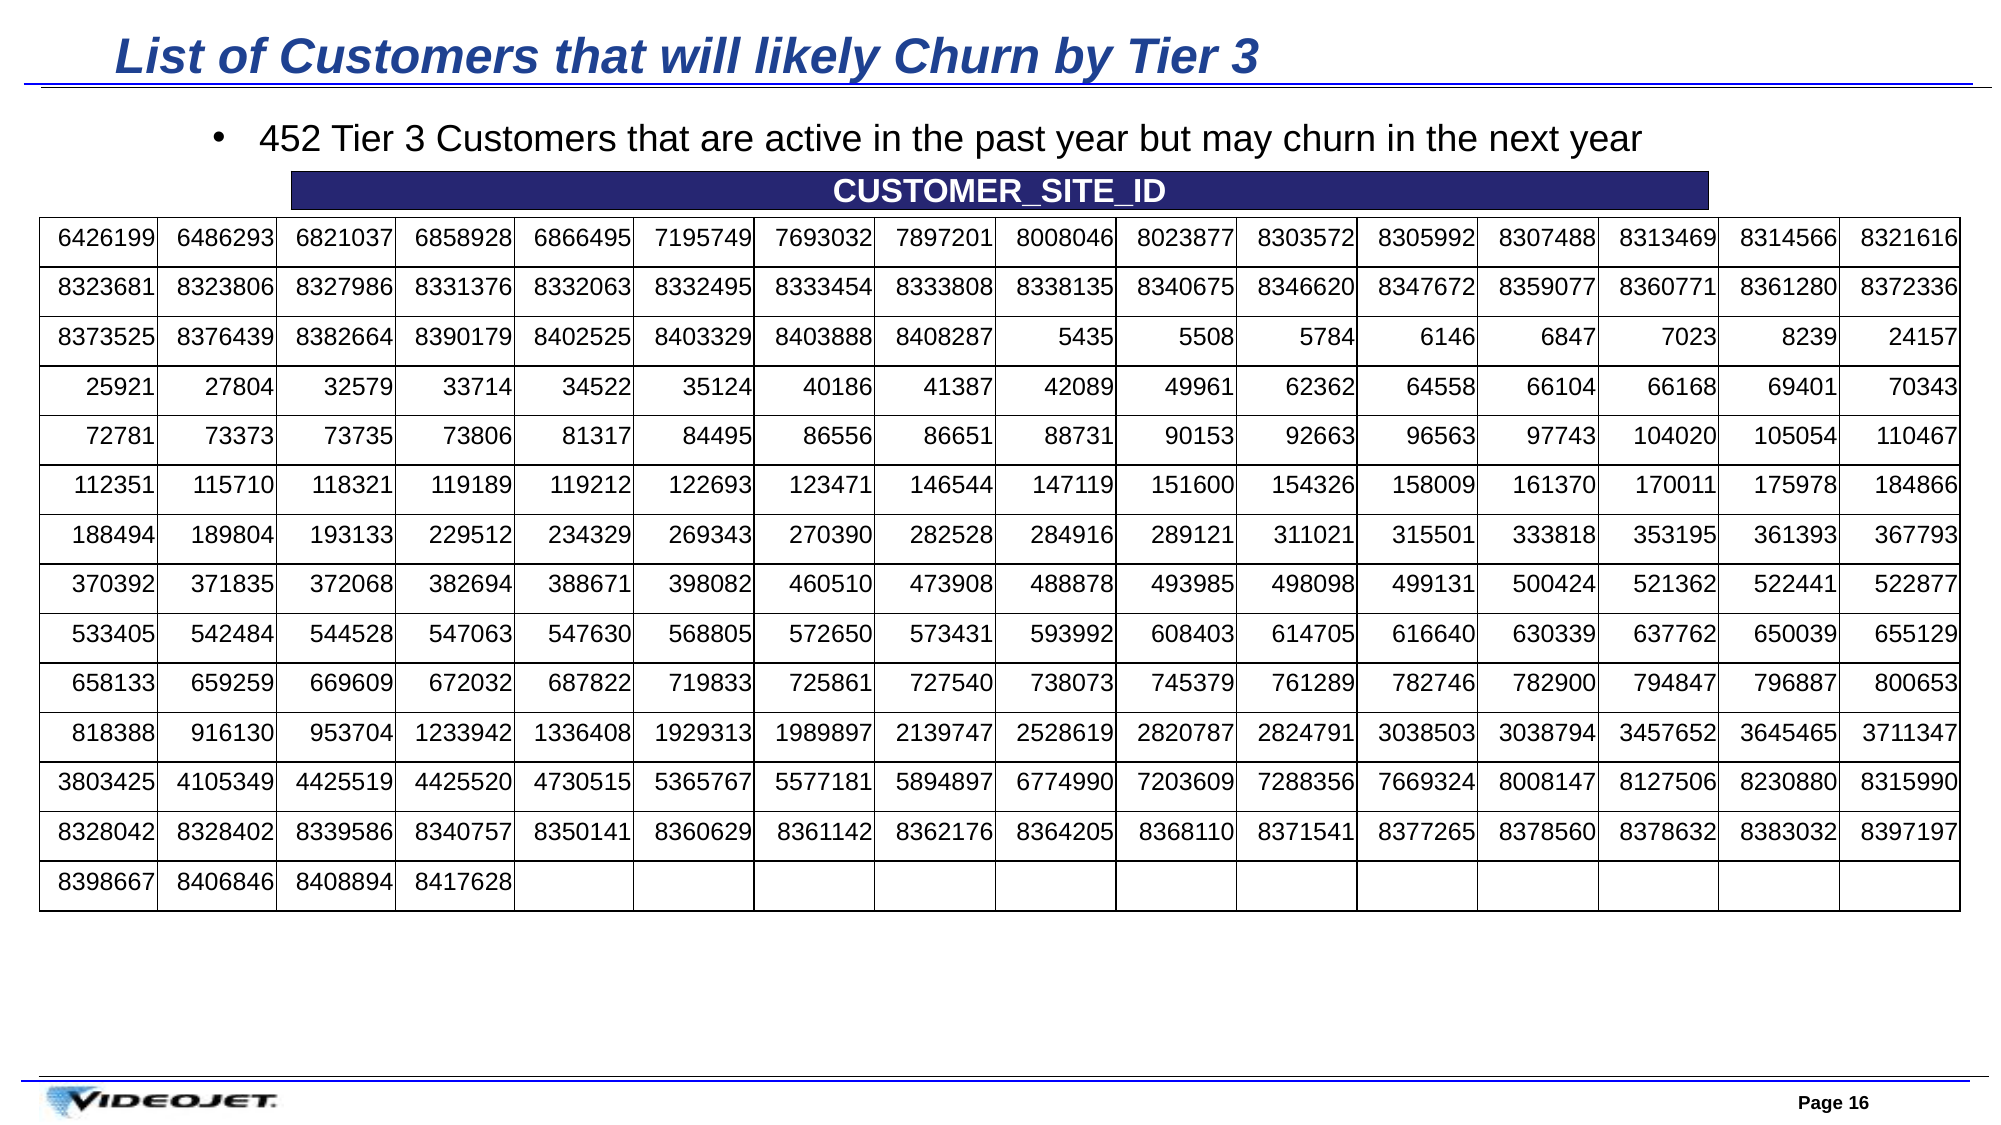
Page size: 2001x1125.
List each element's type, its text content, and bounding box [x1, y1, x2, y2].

table_cell 3711347 [1840, 713, 1959, 761]
table_cell 8368110 [1117, 812, 1236, 860]
table_cell 229512 [396, 515, 514, 563]
table_cell 3645465 [1719, 713, 1839, 761]
table_header 7195749 [634, 218, 753, 266]
table_cell 24157 [1840, 317, 1959, 365]
table_cell 782900 [1478, 664, 1598, 712]
table_cell 916130 [158, 713, 276, 761]
table_cell 122693 [634, 466, 753, 514]
table_cell 953704 [277, 713, 395, 761]
table_cell 119212 [515, 466, 633, 514]
table_cell 687822 [515, 664, 633, 712]
table_cell 361393 [1719, 515, 1839, 563]
table_cell 818388 [40, 713, 157, 761]
table_cell 234329 [515, 515, 633, 563]
table_cell 727540 [875, 664, 995, 712]
table_cell 8406846 [158, 862, 276, 910]
table_cell 522441 [1719, 565, 1839, 613]
table_cell 8347672 [1358, 268, 1477, 316]
table_cell 8373525 [40, 317, 157, 365]
table_cell 371835 [158, 565, 276, 613]
table_cell 544528 [277, 614, 395, 662]
table_cell 270390 [755, 515, 874, 563]
table_cell 158009 [1358, 466, 1477, 514]
table_cell 521362 [1599, 565, 1718, 613]
table_cell 34522 [515, 367, 633, 415]
table_cell 42089 [996, 367, 1115, 415]
table_cell 8333808 [875, 268, 995, 316]
table_cell 110467 [1840, 416, 1959, 464]
table_cell 97743 [1478, 416, 1598, 464]
table_cell 7203609 [1117, 763, 1236, 811]
table_cell 1336408 [515, 713, 633, 761]
table_cell 367793 [1840, 515, 1959, 563]
table_cell 40186 [755, 367, 874, 415]
table_cell 73735 [277, 416, 395, 464]
table_cell 5784 [1237, 317, 1356, 365]
table_cell 8331376 [396, 268, 514, 316]
table_header 7897201 [875, 218, 995, 266]
table_cell 5365767 [634, 763, 753, 811]
table_cell 5577181 [755, 763, 874, 811]
table_cell [1478, 862, 1598, 910]
table_cell 96563 [1358, 416, 1477, 464]
table_cell 2528619 [996, 713, 1115, 761]
table_cell 8397197 [1840, 812, 1959, 860]
table_cell 794847 [1599, 664, 1718, 712]
table_cell 119189 [396, 466, 514, 514]
table_cell 333818 [1478, 515, 1598, 563]
table_cell 4425520 [396, 763, 514, 811]
table_cell 8346620 [1237, 268, 1356, 316]
table_header 8321616 [1840, 218, 1959, 266]
table_cell 593992 [996, 614, 1115, 662]
table_cell 8332495 [634, 268, 753, 316]
table_cell 147119 [996, 466, 1115, 514]
table_cell 8361280 [1719, 268, 1839, 316]
table_cell 6847 [1478, 317, 1598, 365]
table_cell 473908 [875, 565, 995, 613]
table_cell 81317 [515, 416, 633, 464]
table_cell 398082 [634, 565, 753, 613]
table_cell [515, 862, 633, 910]
table_cell 8364205 [996, 812, 1115, 860]
table_cell 7023 [1599, 317, 1718, 365]
table_cell 4105349 [158, 763, 276, 811]
table_cell 88731 [996, 416, 1115, 464]
table_header 8023877 [1117, 218, 1236, 266]
table_cell 8315990 [1840, 763, 1959, 811]
table_cell 637762 [1599, 614, 1718, 662]
table_cell 672032 [396, 664, 514, 712]
table_cell 388671 [515, 565, 633, 613]
table_cell 650039 [1719, 614, 1839, 662]
table_cell 3803425 [40, 763, 157, 811]
table_cell 8417628 [396, 862, 514, 910]
table_cell 8350141 [515, 812, 633, 860]
table_cell 27804 [158, 367, 276, 415]
table_cell 1989897 [755, 713, 874, 761]
table_cell 184866 [1840, 466, 1959, 514]
table_cell 5894897 [875, 763, 995, 811]
table_cell 500424 [1478, 565, 1598, 613]
table_cell [875, 862, 995, 910]
table_cell 8408287 [875, 317, 995, 365]
table_cell 8362176 [875, 812, 995, 860]
table_cell 73373 [158, 416, 276, 464]
table_cell 372068 [277, 565, 395, 613]
table_cell 572650 [755, 614, 874, 662]
table_cell 2824791 [1237, 713, 1356, 761]
table_cell 460510 [755, 565, 874, 613]
table_cell 8327986 [277, 268, 395, 316]
table_cell 2820787 [1117, 713, 1236, 761]
table_header CUSTOMER_SITE_ID [292, 172, 1708, 209]
table_cell 5508 [1117, 317, 1236, 365]
table_cell 315501 [1358, 515, 1477, 563]
table_cell 161370 [1478, 466, 1598, 514]
table_cell 8403888 [755, 317, 874, 365]
table_cell 8328402 [158, 812, 276, 860]
table_cell 608403 [1117, 614, 1236, 662]
table_cell 189804 [158, 515, 276, 563]
table_cell 2139747 [875, 713, 995, 761]
table_cell 115710 [158, 466, 276, 514]
table_cell 547063 [396, 614, 514, 662]
table_cell 151600 [1117, 466, 1236, 514]
table_cell 49961 [1117, 367, 1236, 415]
table_cell 498098 [1237, 565, 1356, 613]
table_cell 568805 [634, 614, 753, 662]
table_cell 8360629 [634, 812, 753, 860]
table_cell 8403329 [634, 317, 753, 365]
table_cell 8376439 [158, 317, 276, 365]
table_cell 655129 [1840, 614, 1959, 662]
table_cell 8340675 [1117, 268, 1236, 316]
table_cell 370392 [40, 565, 157, 613]
table_cell 542484 [158, 614, 276, 662]
table_cell 8338135 [996, 268, 1115, 316]
table_cell 3038794 [1478, 713, 1598, 761]
table_cell 289121 [1117, 515, 1236, 563]
table_cell 614705 [1237, 614, 1356, 662]
table_cell 8408894 [277, 862, 395, 910]
table_cell 800653 [1840, 664, 1959, 712]
table_cell 73806 [396, 416, 514, 464]
table_cell [1840, 862, 1959, 910]
table_cell 170011 [1599, 466, 1718, 514]
table_cell 8359077 [1478, 268, 1598, 316]
table_cell 154326 [1237, 466, 1356, 514]
table_cell [1719, 862, 1839, 910]
table_cell 8372336 [1840, 268, 1959, 316]
table_cell 84495 [634, 416, 753, 464]
table_cell 8333454 [755, 268, 874, 316]
table_cell 8340757 [396, 812, 514, 860]
table_cell 62362 [1237, 367, 1356, 415]
table_cell 33714 [396, 367, 514, 415]
table_cell 284916 [996, 515, 1115, 563]
table_cell 8371541 [1237, 812, 1356, 860]
table_cell 488878 [996, 565, 1115, 613]
table_cell [634, 862, 753, 910]
table_cell [755, 862, 874, 910]
table_cell 8239 [1719, 317, 1839, 365]
table_header 7693032 [755, 218, 874, 266]
table_cell 175978 [1719, 466, 1839, 514]
table_header 6821037 [277, 218, 395, 266]
table_cell 8398667 [40, 862, 157, 910]
table_header 8314566 [1719, 218, 1839, 266]
table_header 6426199 [40, 218, 157, 266]
table_cell [1237, 862, 1356, 910]
table_cell 8230880 [1719, 763, 1839, 811]
table_cell 6146 [1358, 317, 1477, 365]
table_cell 493985 [1117, 565, 1236, 613]
table_cell 8383032 [1719, 812, 1839, 860]
title List of Customers that will likely Churn by Tier 3 [99, 0, 1788, 107]
table_cell 123471 [755, 466, 874, 514]
table_cell 92663 [1237, 416, 1356, 464]
table_header 6866495 [515, 218, 633, 266]
table_cell 1233942 [396, 713, 514, 761]
table_cell 72781 [40, 416, 157, 464]
table_cell 8339586 [277, 812, 395, 860]
table_cell 4730515 [515, 763, 633, 811]
table_cell 719833 [634, 664, 753, 712]
table_cell 630339 [1478, 614, 1598, 662]
table_cell 5435 [996, 317, 1115, 365]
table_cell 70343 [1840, 367, 1959, 415]
table_cell 616640 [1358, 614, 1477, 662]
table_cell 69401 [1719, 367, 1839, 415]
table_cell 499131 [1358, 565, 1477, 613]
table_cell 188494 [40, 515, 157, 563]
table_header 8303572 [1237, 218, 1356, 266]
table_cell 41387 [875, 367, 995, 415]
table_cell 658133 [40, 664, 157, 712]
table_header 6858928 [396, 218, 514, 266]
table_cell 8332063 [515, 268, 633, 316]
table_cell 8378560 [1478, 812, 1598, 860]
table_cell 7288356 [1237, 763, 1356, 811]
table_cell 7669324 [1358, 763, 1477, 811]
table_cell 573431 [875, 614, 995, 662]
table_cell 269343 [634, 515, 753, 563]
table_cell 86651 [875, 416, 995, 464]
table_cell 659259 [158, 664, 276, 712]
table_cell 282528 [875, 515, 995, 563]
table_cell 311021 [1237, 515, 1356, 563]
table_cell 66168 [1599, 367, 1718, 415]
table_cell 3457652 [1599, 713, 1718, 761]
table_cell 8378632 [1599, 812, 1718, 860]
table_header 8008046 [996, 218, 1115, 266]
table_cell 8127506 [1599, 763, 1718, 811]
table_cell 8323806 [158, 268, 276, 316]
table_cell 6774990 [996, 763, 1115, 811]
table_cell 64558 [1358, 367, 1477, 415]
table_cell 4425519 [277, 763, 395, 811]
table_cell 8402525 [515, 317, 633, 365]
table_header 8313469 [1599, 218, 1718, 266]
table_header 8307488 [1478, 218, 1598, 266]
table_cell 3038503 [1358, 713, 1477, 761]
table_cell 782746 [1358, 664, 1477, 712]
table_cell [1358, 862, 1477, 910]
table_cell 118321 [277, 466, 395, 514]
table_cell 533405 [40, 614, 157, 662]
table_cell 725861 [755, 664, 874, 712]
table_cell 8382664 [277, 317, 395, 365]
table_cell 193133 [277, 515, 395, 563]
table_cell 738073 [996, 664, 1115, 712]
table_cell 761289 [1237, 664, 1356, 712]
table_cell 8390179 [396, 317, 514, 365]
table_header 6486293 [158, 218, 276, 266]
table_cell 8323681 [40, 268, 157, 316]
table_cell 8328042 [40, 812, 157, 860]
table_cell [1117, 862, 1236, 910]
table_cell 1929313 [634, 713, 753, 761]
table_cell 146544 [875, 466, 995, 514]
table_cell 8360771 [1599, 268, 1718, 316]
table_cell 522877 [1840, 565, 1959, 613]
table_header 8305992 [1358, 218, 1477, 266]
table_cell [996, 862, 1115, 910]
table_cell 35124 [634, 367, 753, 415]
table_cell 8377265 [1358, 812, 1477, 860]
table_cell 796887 [1719, 664, 1839, 712]
table_cell 112351 [40, 466, 157, 514]
table_cell 8008147 [1478, 763, 1598, 811]
table_cell 104020 [1599, 416, 1718, 464]
table_cell [1599, 862, 1718, 910]
table_cell 66104 [1478, 367, 1598, 415]
table_cell 25921 [40, 367, 157, 415]
table_cell 547630 [515, 614, 633, 662]
table_cell 105054 [1719, 416, 1839, 464]
table_cell 90153 [1117, 416, 1236, 464]
picture [39, 1082, 284, 1122]
table_cell 745379 [1117, 664, 1236, 712]
text_box 452 Tier 3 Customers that are active in the past year but may churn in the next year [197, 106, 1932, 167]
table_cell 669609 [277, 664, 395, 712]
table_cell 86556 [755, 416, 874, 464]
table_cell 353195 [1599, 515, 1718, 563]
table_cell 382694 [396, 565, 514, 613]
table_cell 8361142 [755, 812, 874, 860]
table_cell 32579 [277, 367, 395, 415]
